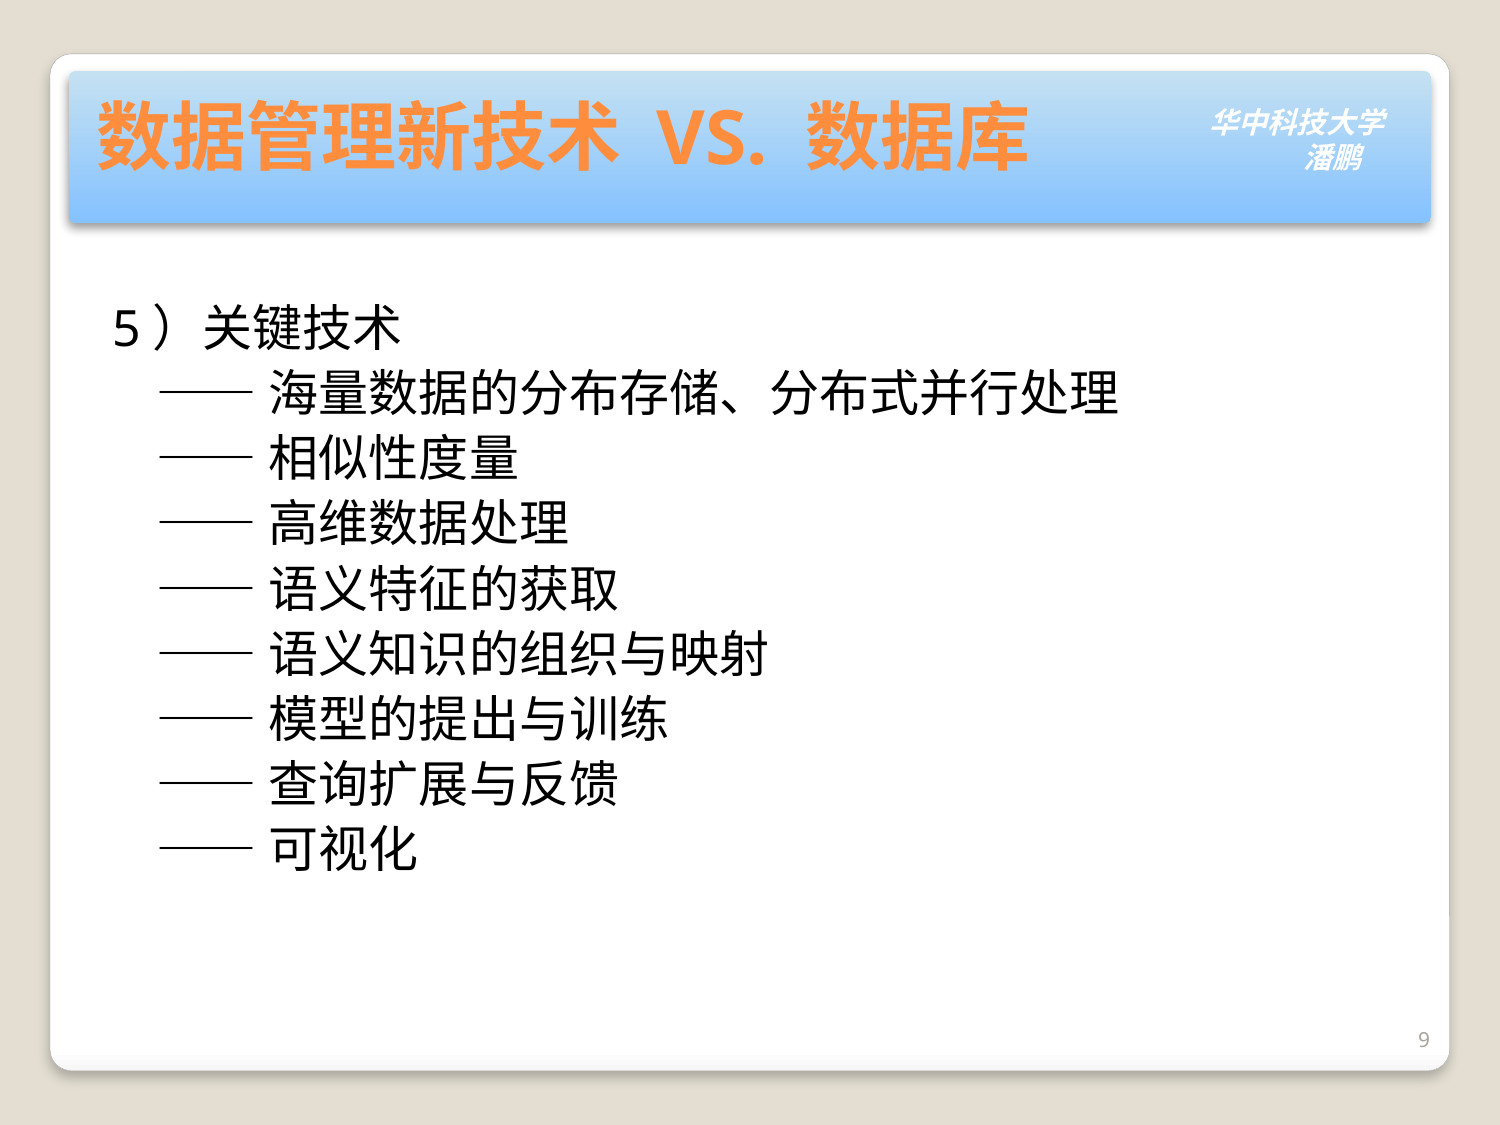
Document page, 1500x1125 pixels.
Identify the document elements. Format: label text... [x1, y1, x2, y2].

title 数据管理新技术 VS. 数据库 [82, 82, 1425, 188]
slide_number 9 [1369, 1002, 1445, 1063]
list 5）关键技术 ——海量数据的分布存储、分布式并行处理 ——相似性度量 ——高维数据处理 ——语义特征的获取 ——语义知识的组织与映射 ——模型的提出与训练 ——查询扩展与反馈 ——可视化 [81, 281, 1419, 1055]
